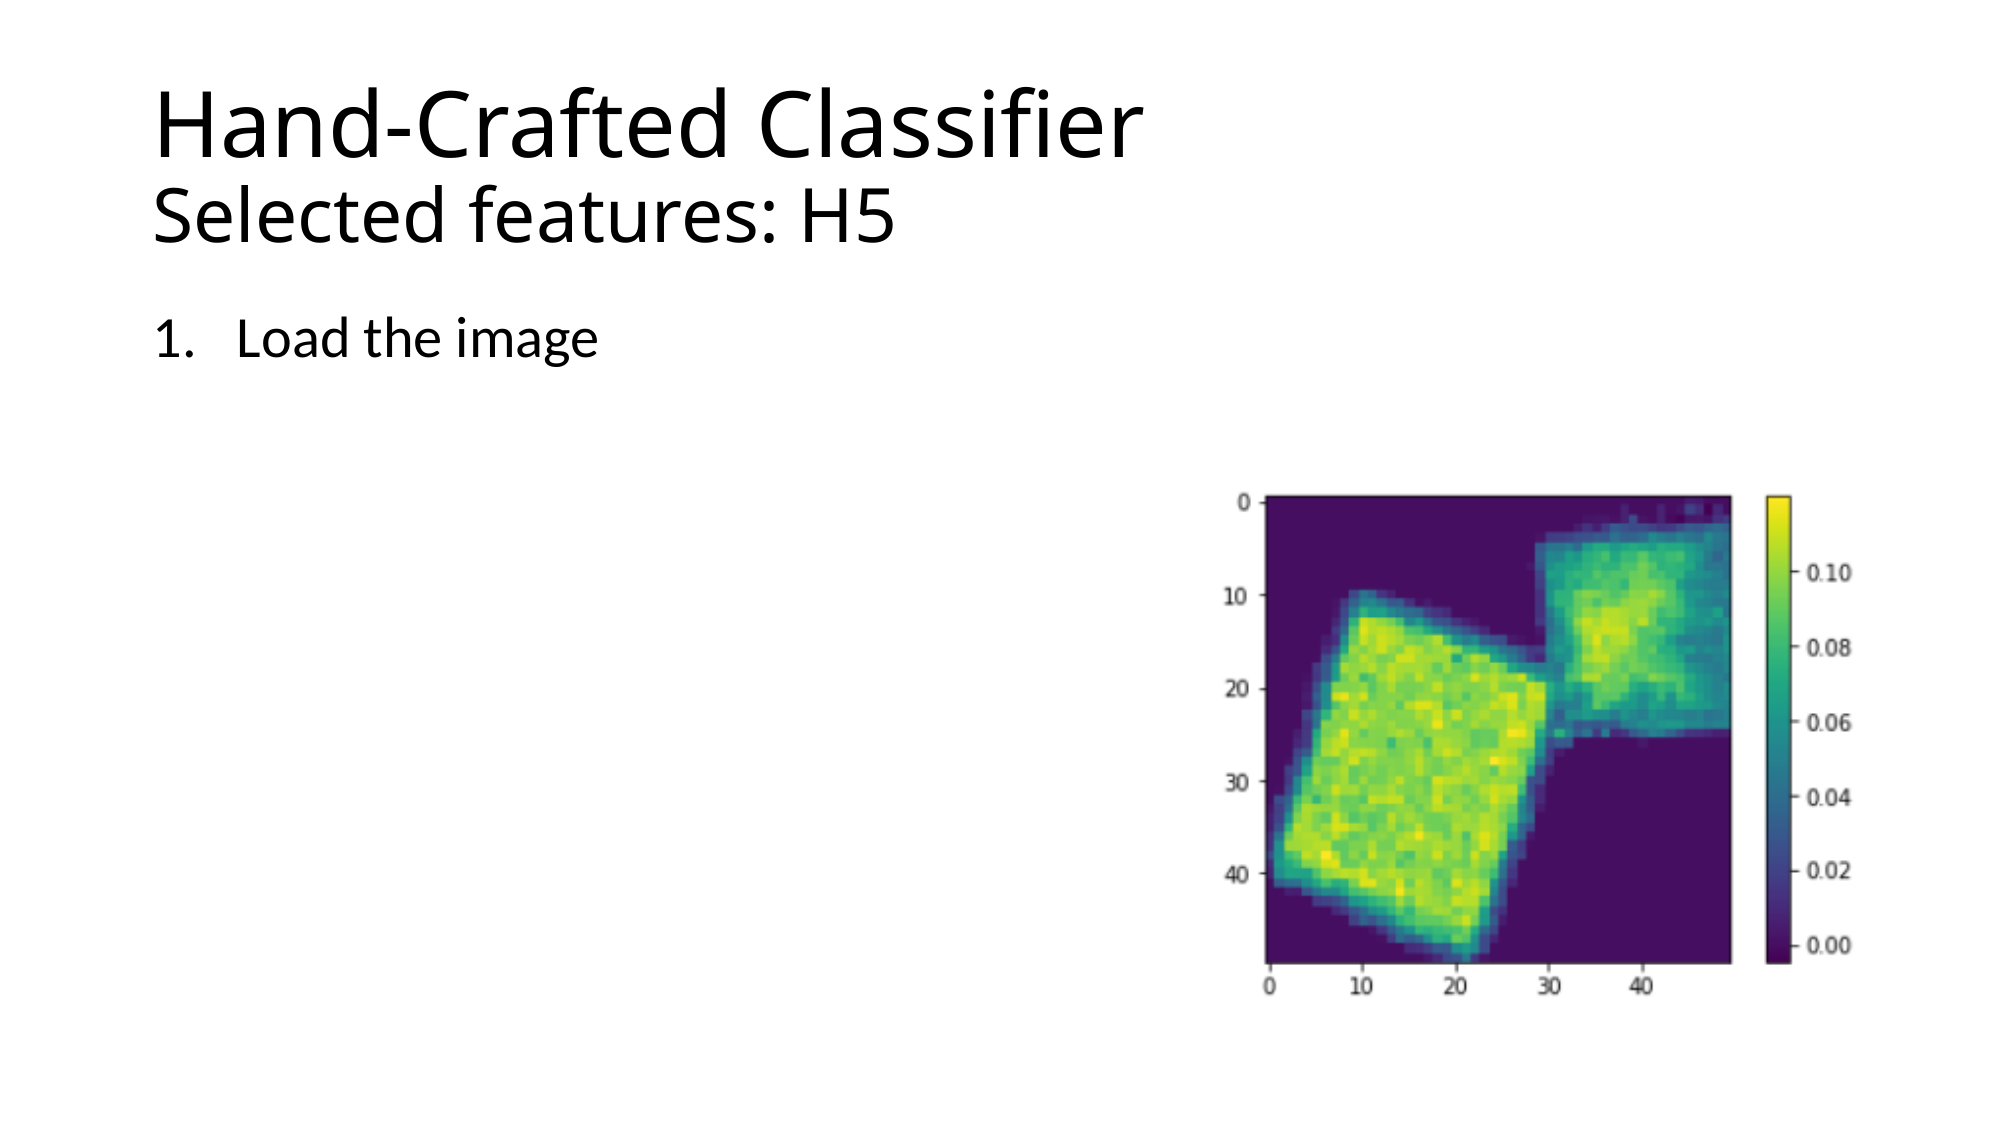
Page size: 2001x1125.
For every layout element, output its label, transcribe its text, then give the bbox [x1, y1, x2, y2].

title Hand-Crafted Classifier Selected features: H5 [137, 59, 1863, 278]
picture [1198, 467, 1863, 1014]
list Load the image [137, 299, 1863, 1014]
